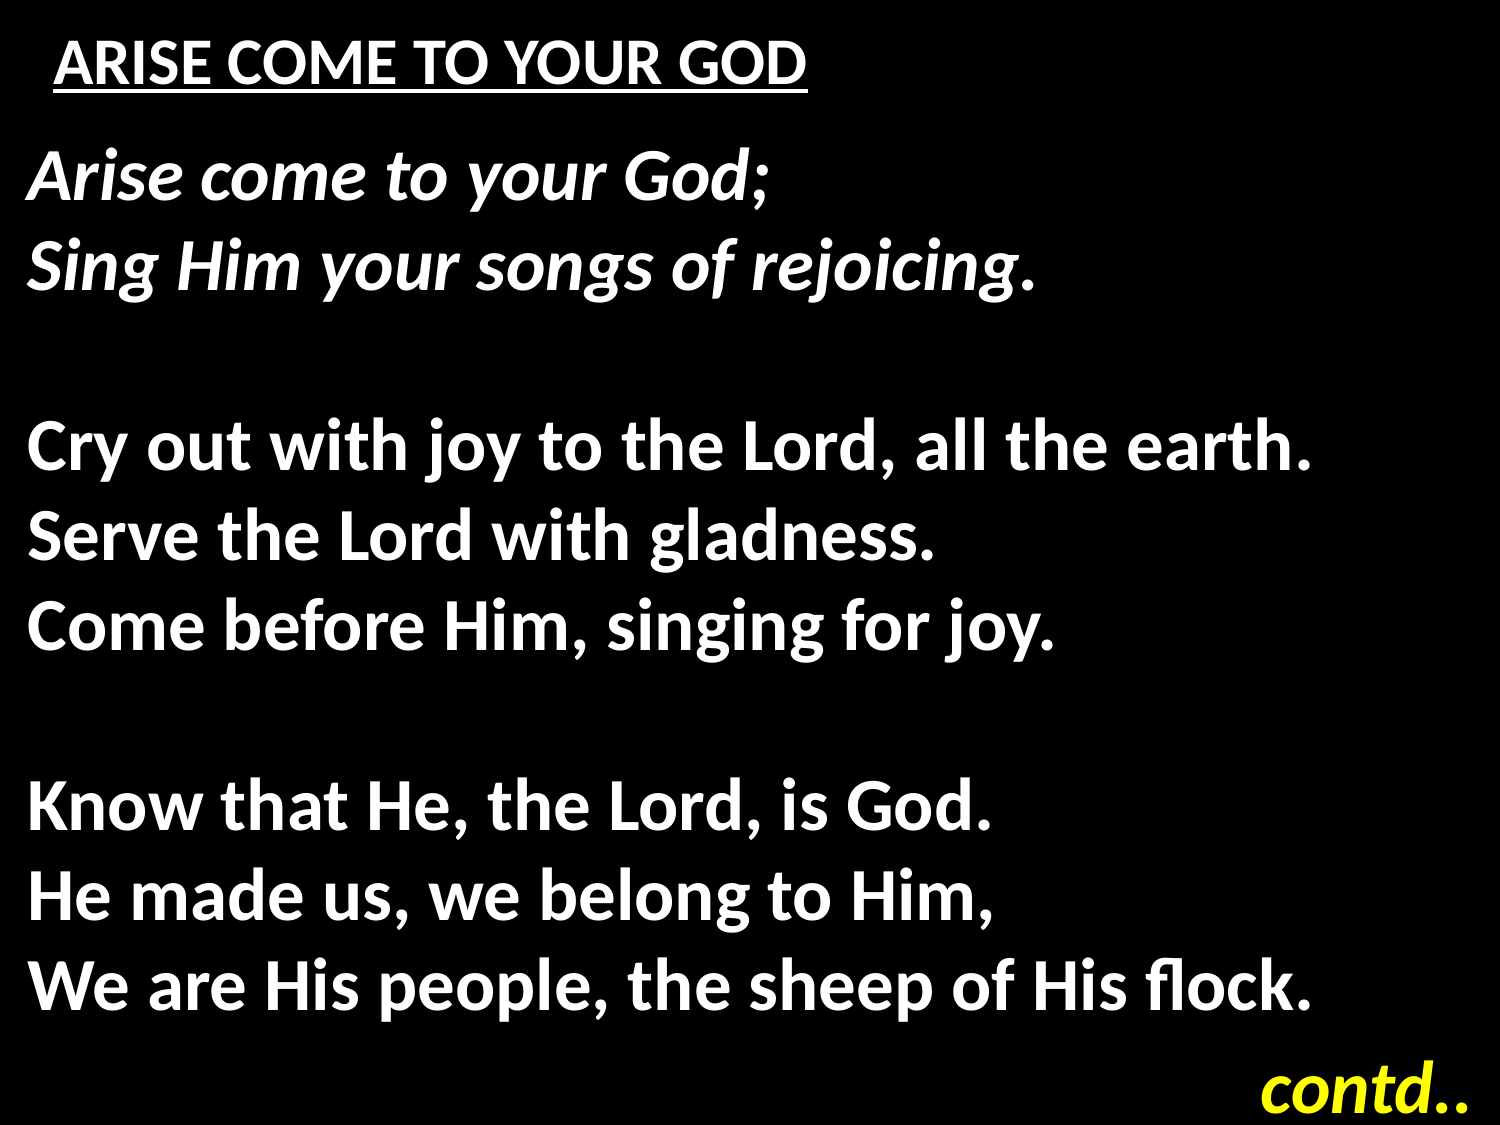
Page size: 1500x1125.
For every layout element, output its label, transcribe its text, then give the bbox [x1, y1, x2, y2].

text_box contd.. [1245, 1042, 1500, 1125]
title ARISE COME TO YOUR GOD [10, 0, 1490, 117]
list Arise come to your God; Sing Him your songs of rejoicing. Cry out with joy to the Lord, all the earth. Serve the Lord with gladness. Come before Him, singing for joy. Know that He, the Lord, is God. He made us, we belong to Him, We are His people, the sheep of His flock. [8, 125, 1489, 1116]
